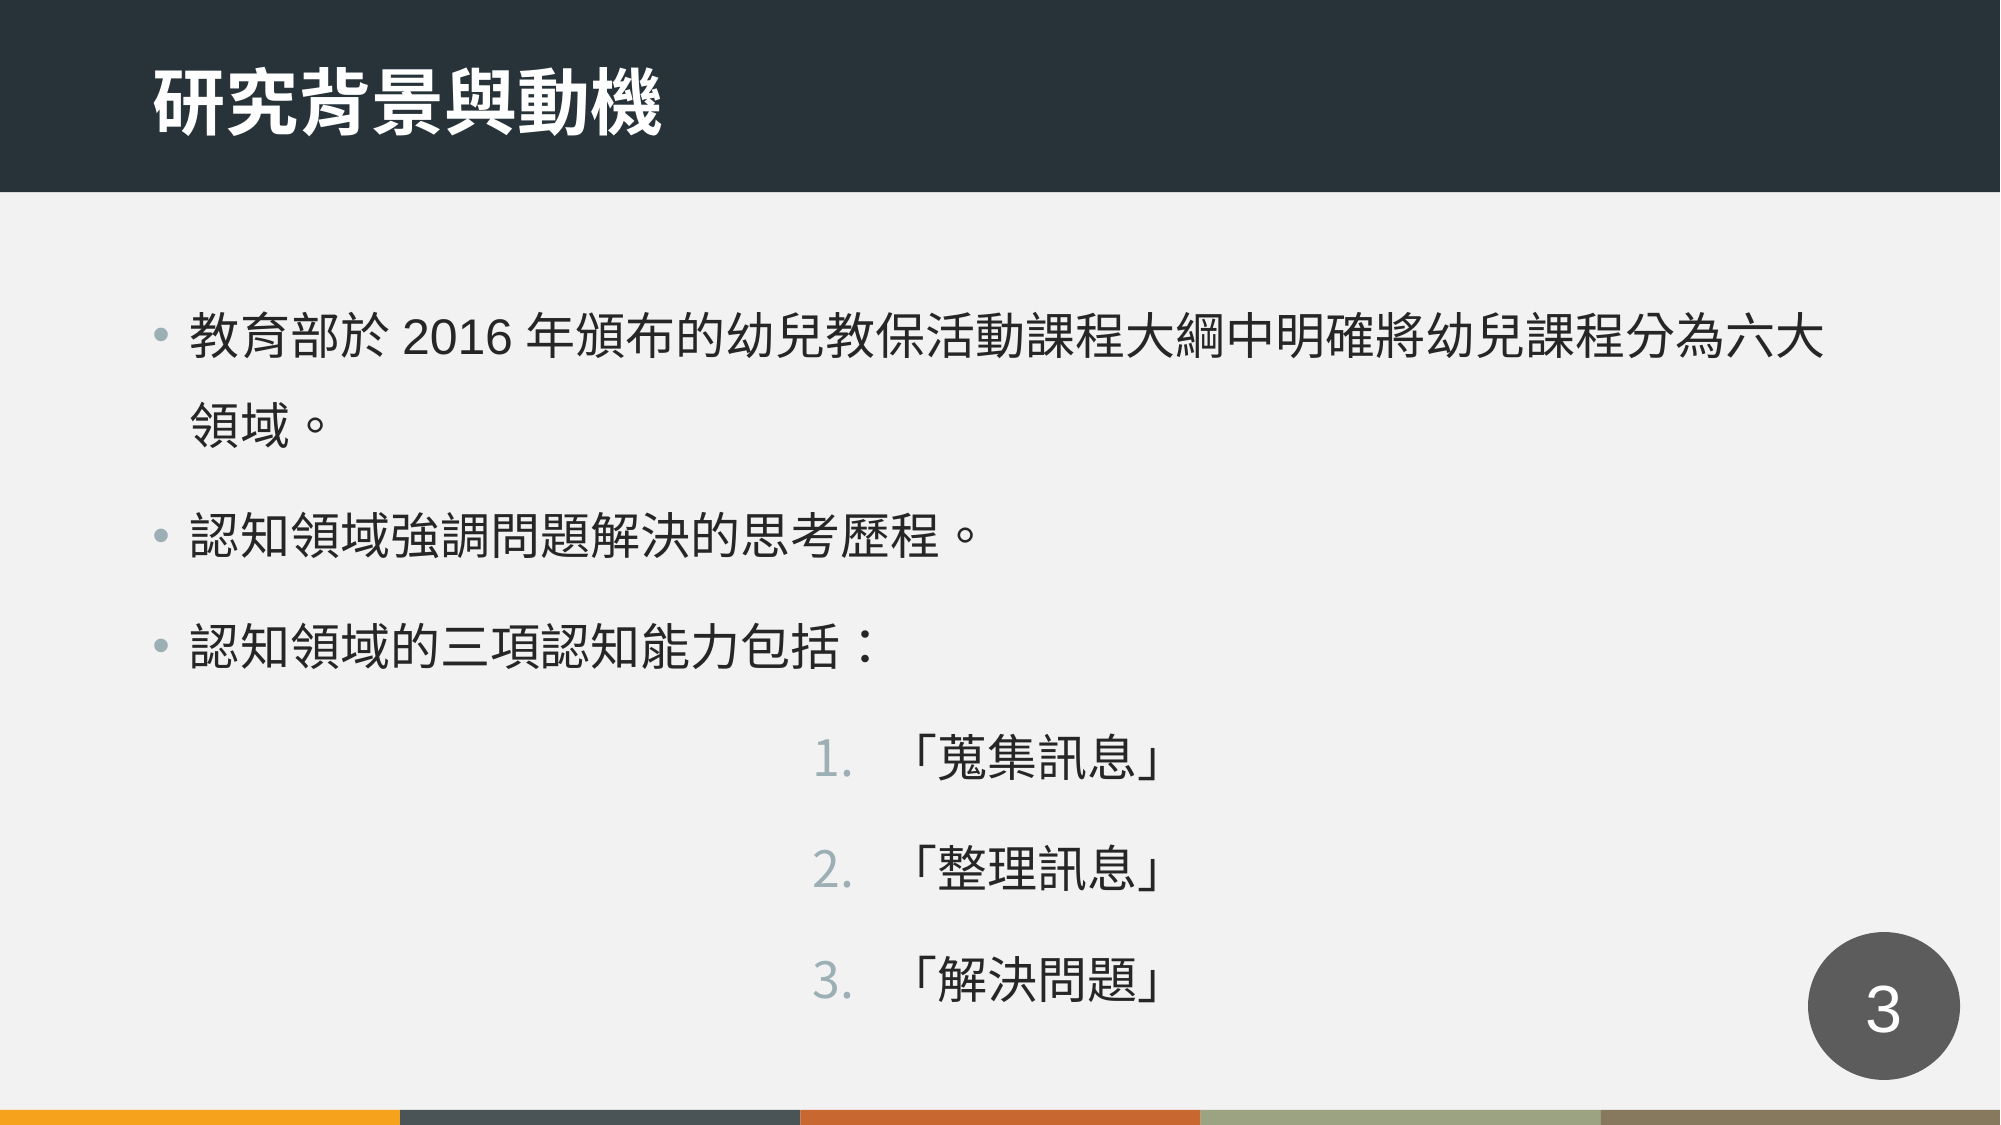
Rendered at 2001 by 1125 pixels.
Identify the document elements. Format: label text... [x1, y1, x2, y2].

list 教育部於2016年頒布的幼兒教保活動課程大綱中明確將幼兒課程分為六大領域。 認知領域強調問題解決的思考歷程。 認知領域的三項認知能力包括： 「蒐集訊息」 「整理訊息」 「解決問題」 [137, 266, 1863, 1040]
slide_number 3 [1808, 932, 1961, 1080]
text_box 研究背景與動機 [137, 49, 1863, 160]
